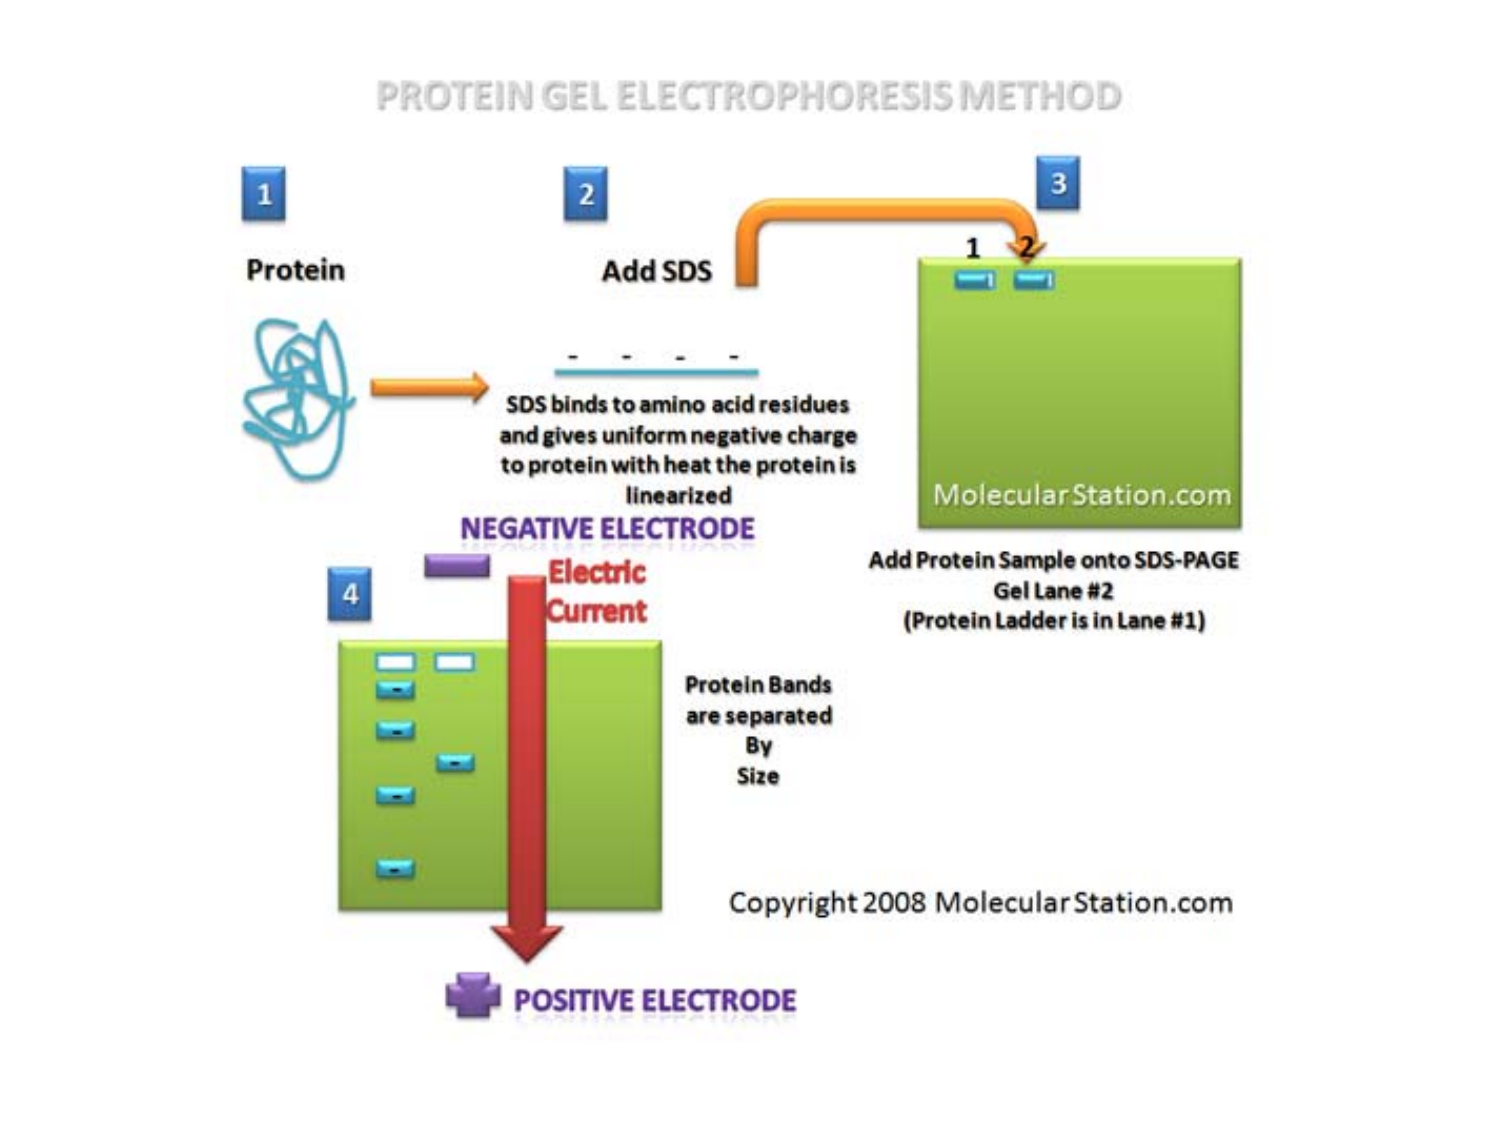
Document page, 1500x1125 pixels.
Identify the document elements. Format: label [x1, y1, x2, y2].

picture [224, 63, 1277, 1059]
